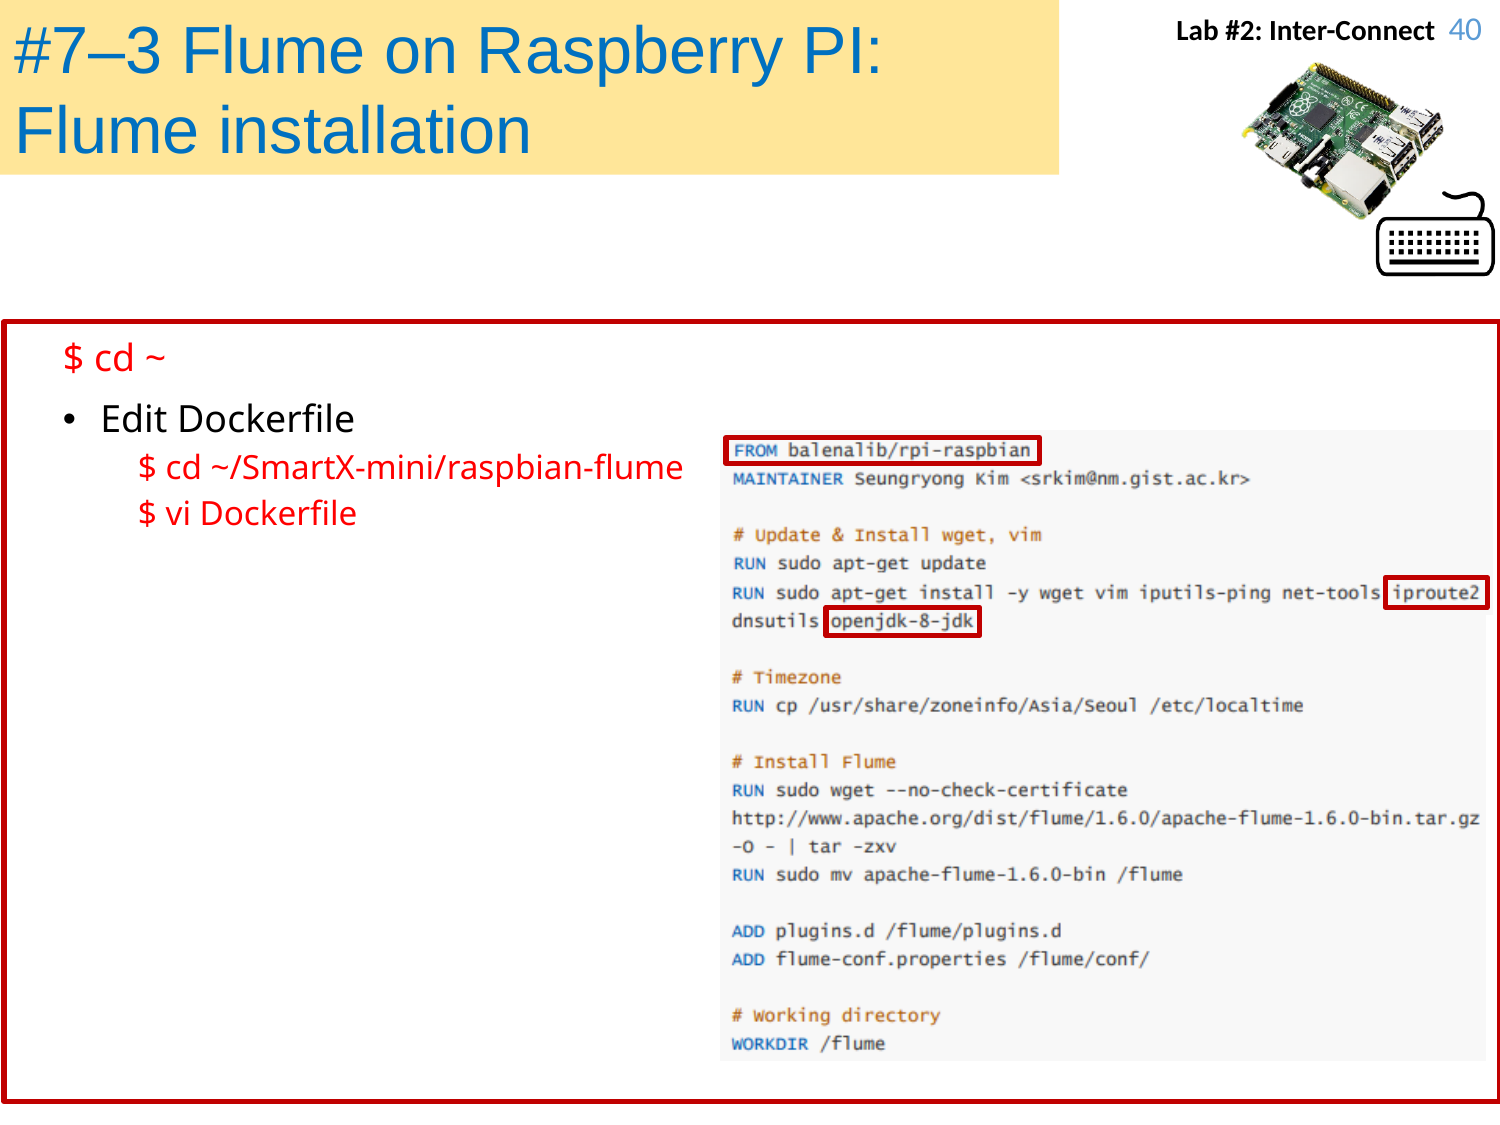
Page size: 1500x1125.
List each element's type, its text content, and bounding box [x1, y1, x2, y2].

text_box [4, 321, 1500, 1102]
list $ cd ~ Edit Dockerfile $ cd ~/SmartX-mini/raspbian-flume $ vi Dockerfile [47, 331, 1500, 1112]
picture [720, 430, 1493, 1061]
text_box #7–3 Flume on Raspberry PI: Flume installation [0, 0, 1060, 175]
picture [1232, 47, 1500, 326]
